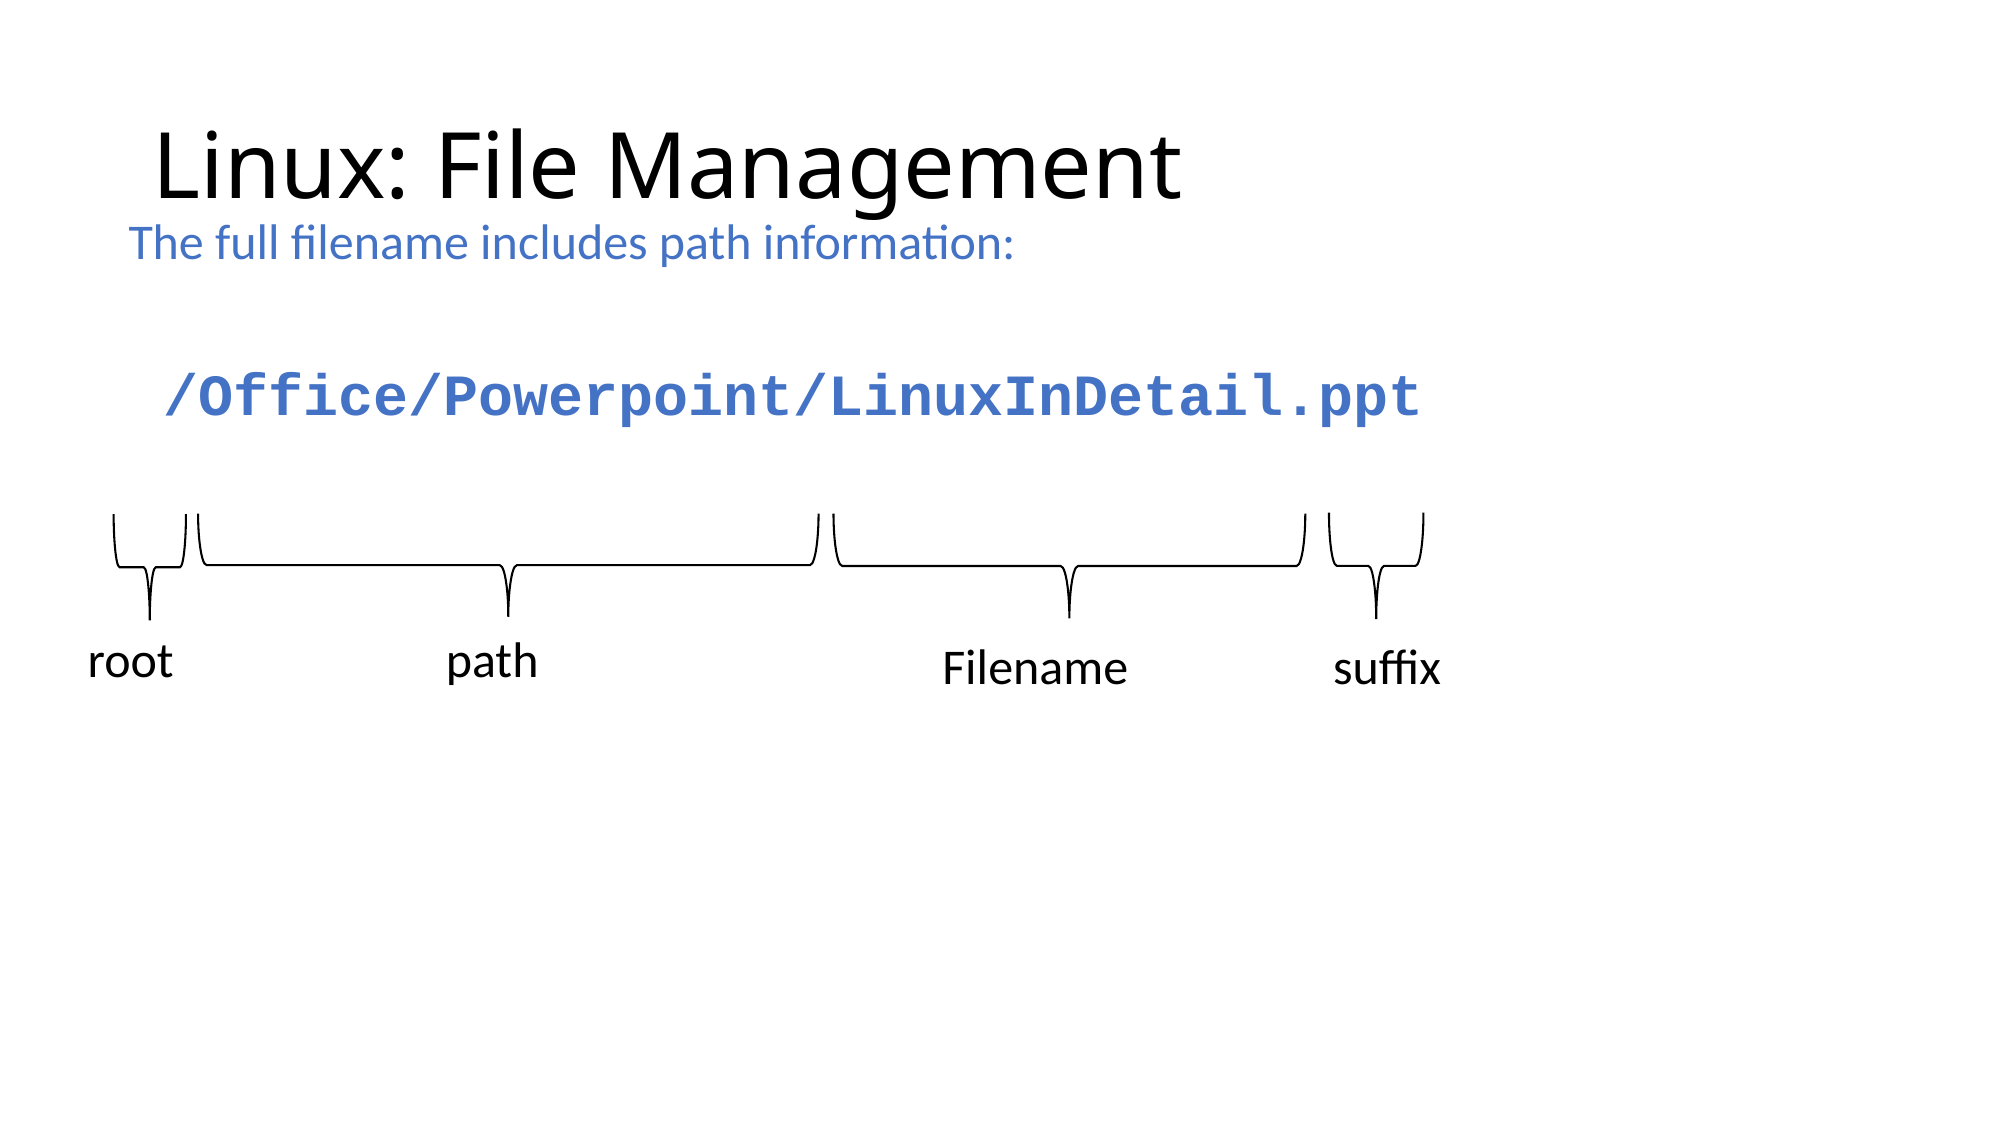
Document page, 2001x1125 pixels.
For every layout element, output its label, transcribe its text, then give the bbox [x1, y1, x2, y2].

text_box [832, 513, 1306, 619]
text_box [197, 513, 820, 617]
text_box suffix [1318, 626, 1501, 702]
text_box root [72, 619, 224, 695]
text_box path [431, 619, 597, 695]
text_box [1328, 512, 1424, 620]
title Linux: File Management [137, 59, 1863, 278]
list The full filename includes path information: /Office/Powerpoint/LinuxInDetail.ppt [113, 208, 1514, 802]
text_box Filename [927, 627, 1223, 703]
text_box [113, 514, 187, 619]
